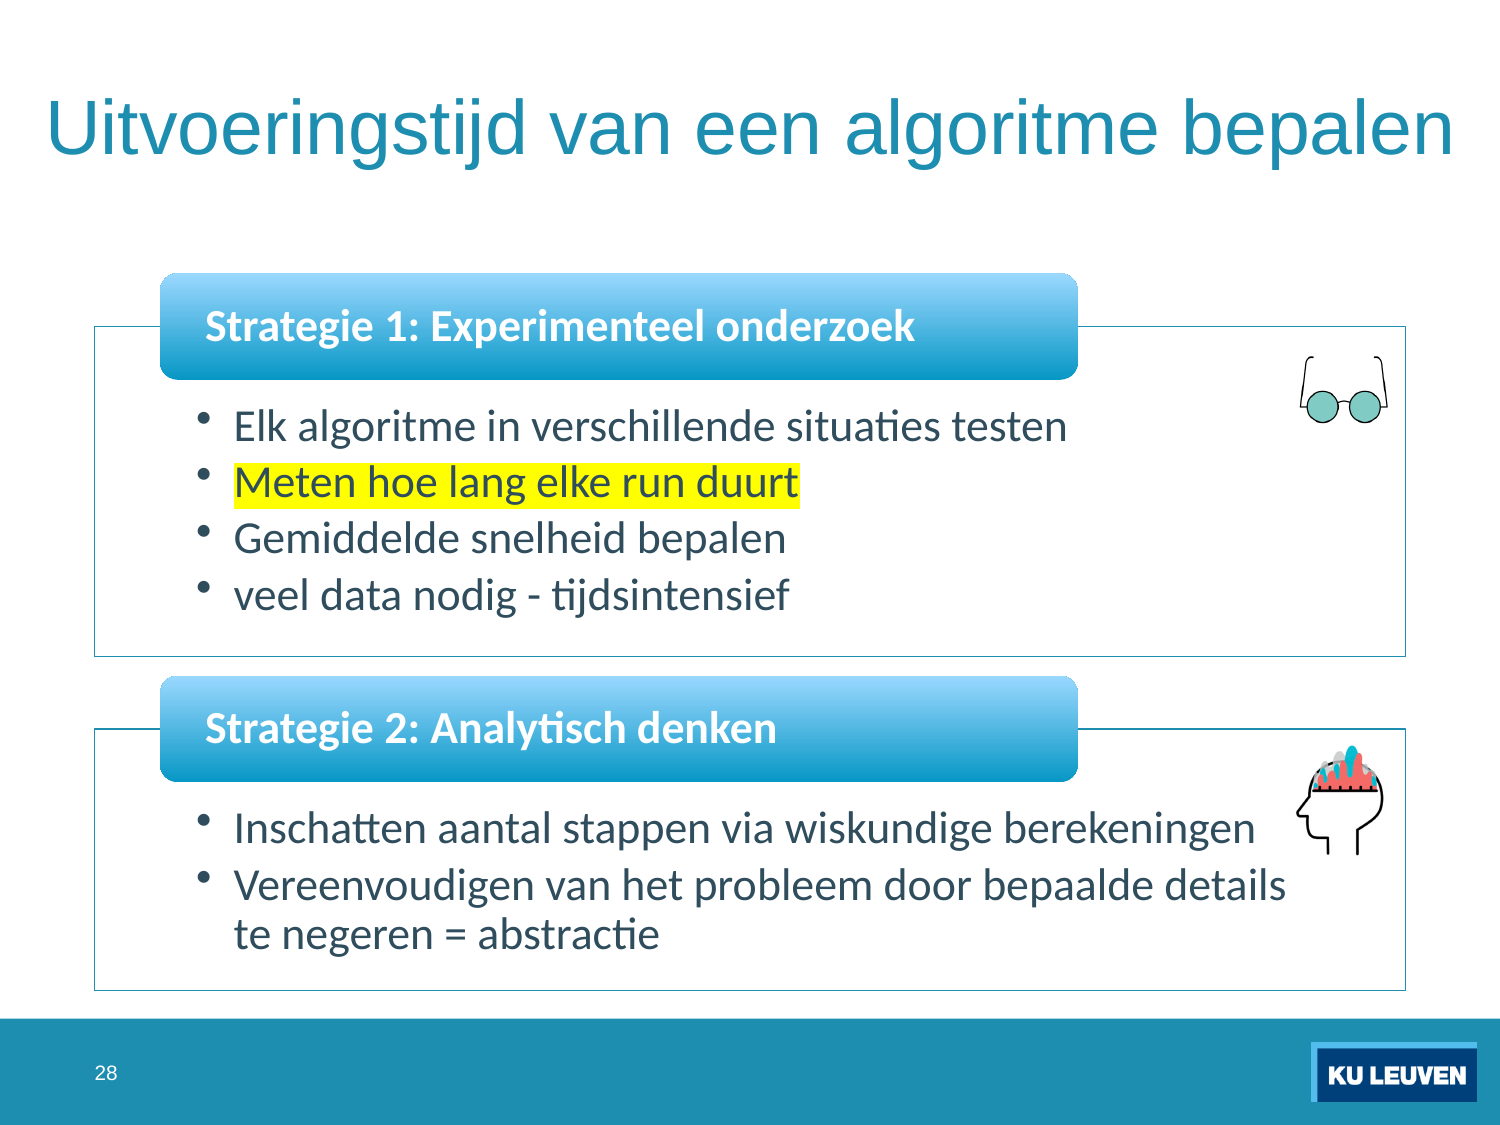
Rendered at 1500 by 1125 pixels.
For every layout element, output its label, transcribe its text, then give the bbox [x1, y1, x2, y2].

title Uitvoeringstijd van een algoritme bepalen [37, 34, 1483, 225]
picture [1284, 330, 1403, 449]
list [94, 271, 1406, 993]
picture [1311, 1042, 1477, 1102]
picture [1289, 741, 1389, 860]
slide_number 28 [93, 1060, 121, 1084]
